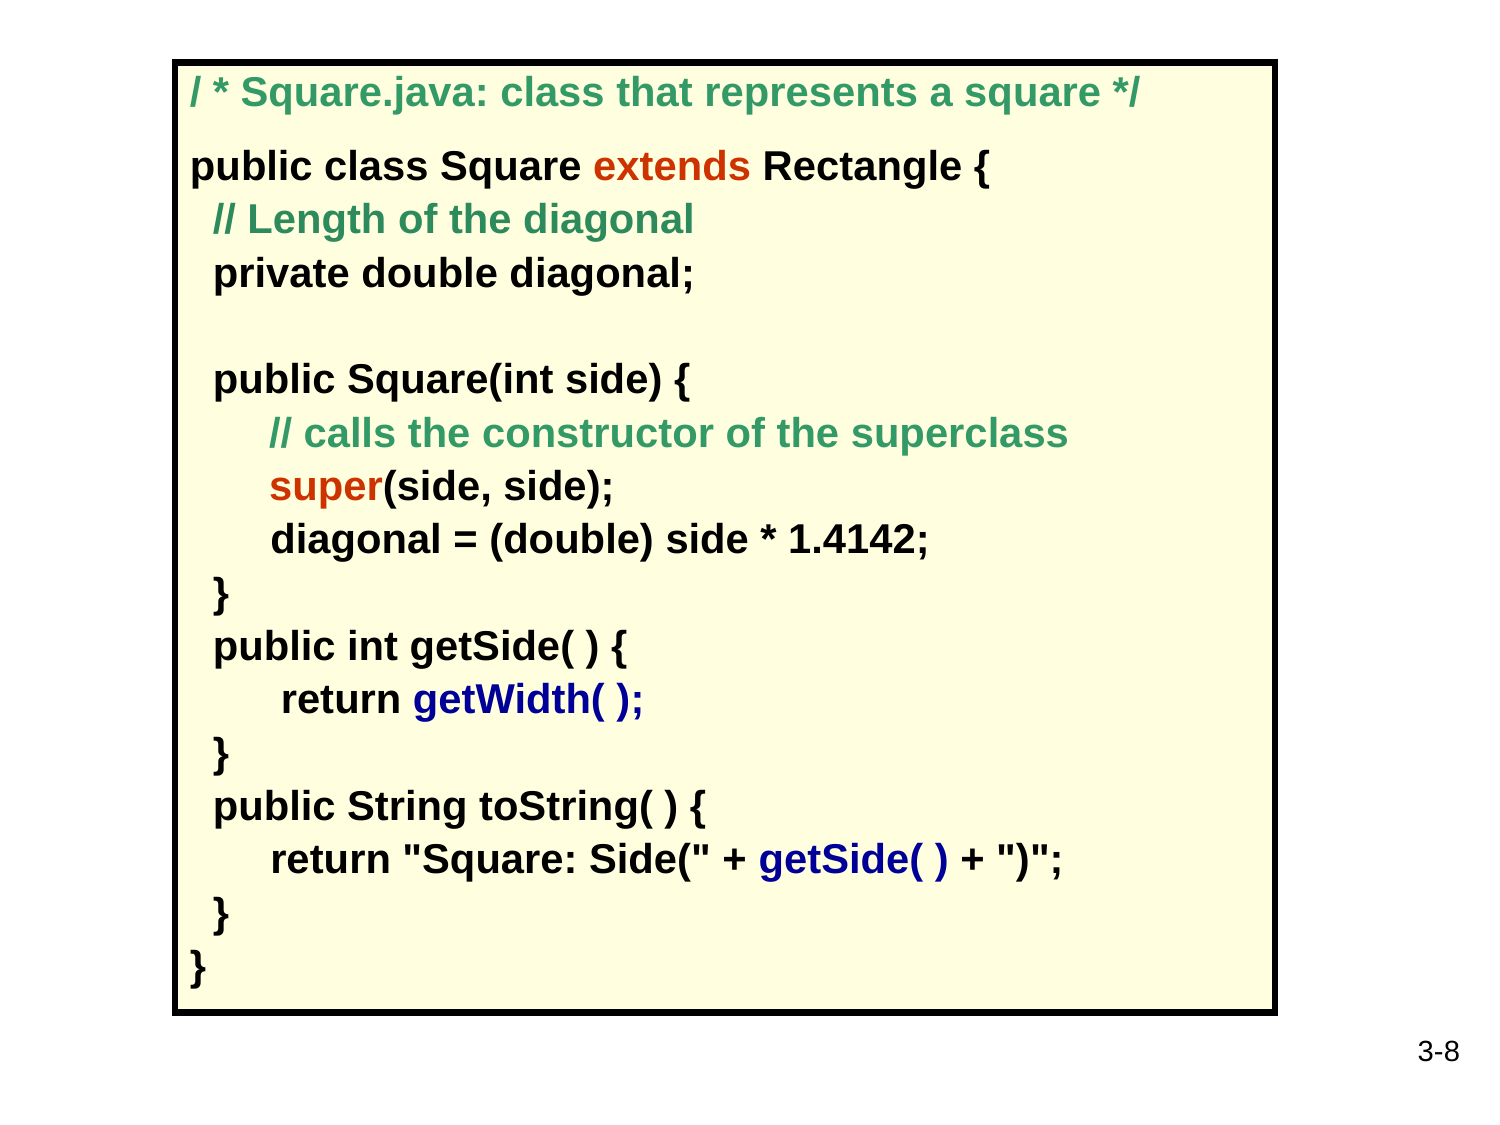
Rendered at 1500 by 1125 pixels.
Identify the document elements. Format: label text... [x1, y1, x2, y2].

slide_number 3-8 [1162, 1024, 1476, 1101]
list / * Square.java: class that represents a square */ public class Square extends Rectangle { // Length of the diagonal private double diagonal; public Square(int side) { // calls the constructor of the superclass super(side, side); diagonal = (double) side * 1.4142; } public int getSide( ) { return getWidth( ); } public String toString( ) { return "Square: Side(" + getSide( ) + ")"; } } [174, 62, 1276, 1013]
